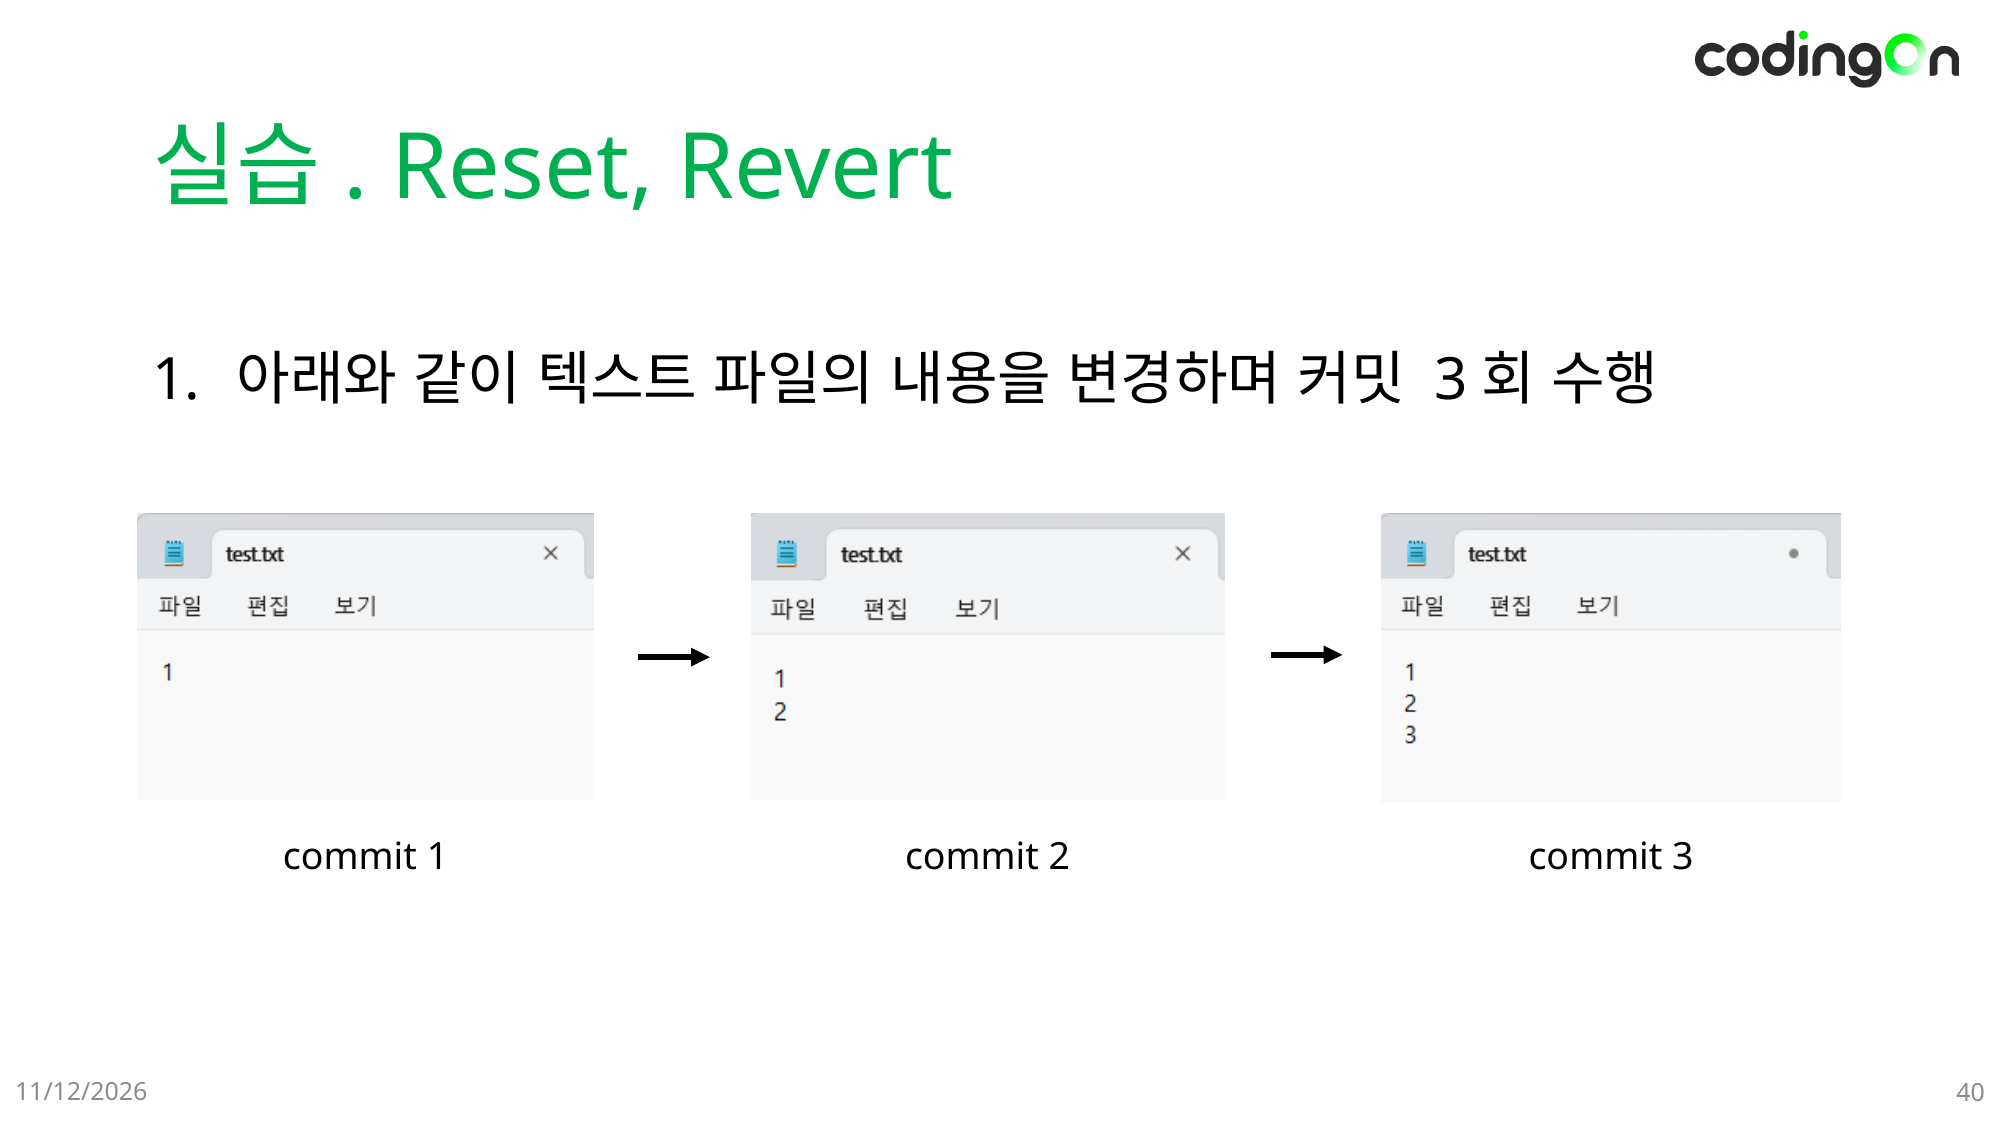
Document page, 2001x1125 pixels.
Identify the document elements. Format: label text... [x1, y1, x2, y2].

picture [1381, 513, 1841, 803]
title 실습. Reset, Revert [137, 59, 1863, 278]
picture [1695, 30, 1959, 88]
text_box commit 1 [268, 824, 463, 885]
picture [750, 513, 1225, 800]
slide_number 40 [1550, 1063, 2000, 1124]
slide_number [0, 1062, 450, 1123]
list 아래와 같이 텍스트 파일의 내용을 변경하며 커밋 3회 수행 [137, 299, 1863, 1014]
text_box commit 2 [890, 824, 1085, 885]
text_box commit 3 [1513, 824, 1709, 885]
picture [137, 513, 594, 800]
